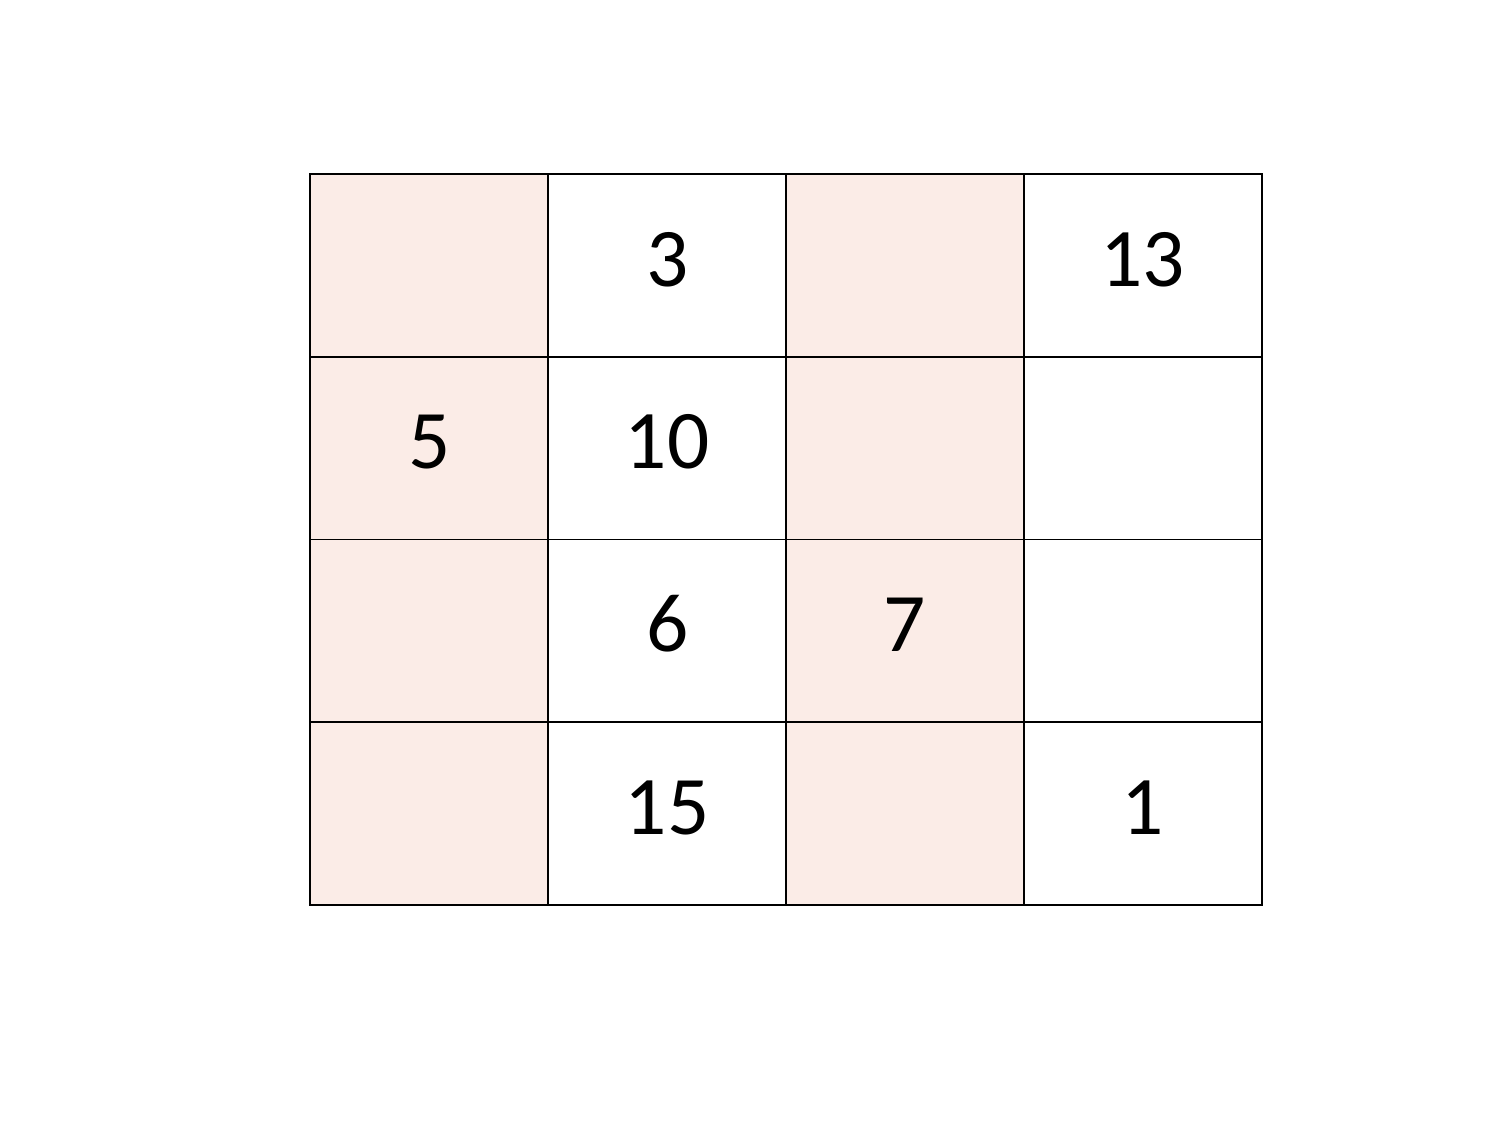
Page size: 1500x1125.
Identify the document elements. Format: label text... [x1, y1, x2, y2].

table_cell [1025, 540, 1261, 721]
table_cell [311, 723, 547, 904]
table_cell 15 [549, 723, 785, 904]
table_header 3 [549, 175, 785, 356]
table_header [787, 175, 1023, 356]
table_cell 7 [787, 540, 1023, 721]
table_cell [311, 540, 547, 721]
table_header [311, 175, 547, 356]
table_cell 1 [1025, 723, 1261, 904]
table_cell [1025, 358, 1261, 539]
table_cell [787, 723, 1023, 904]
table_header 13 [1025, 175, 1261, 356]
table_cell 6 [549, 540, 785, 721]
table_cell 10 [549, 358, 785, 539]
table_cell [787, 358, 1023, 539]
table_cell 5 [311, 358, 547, 539]
